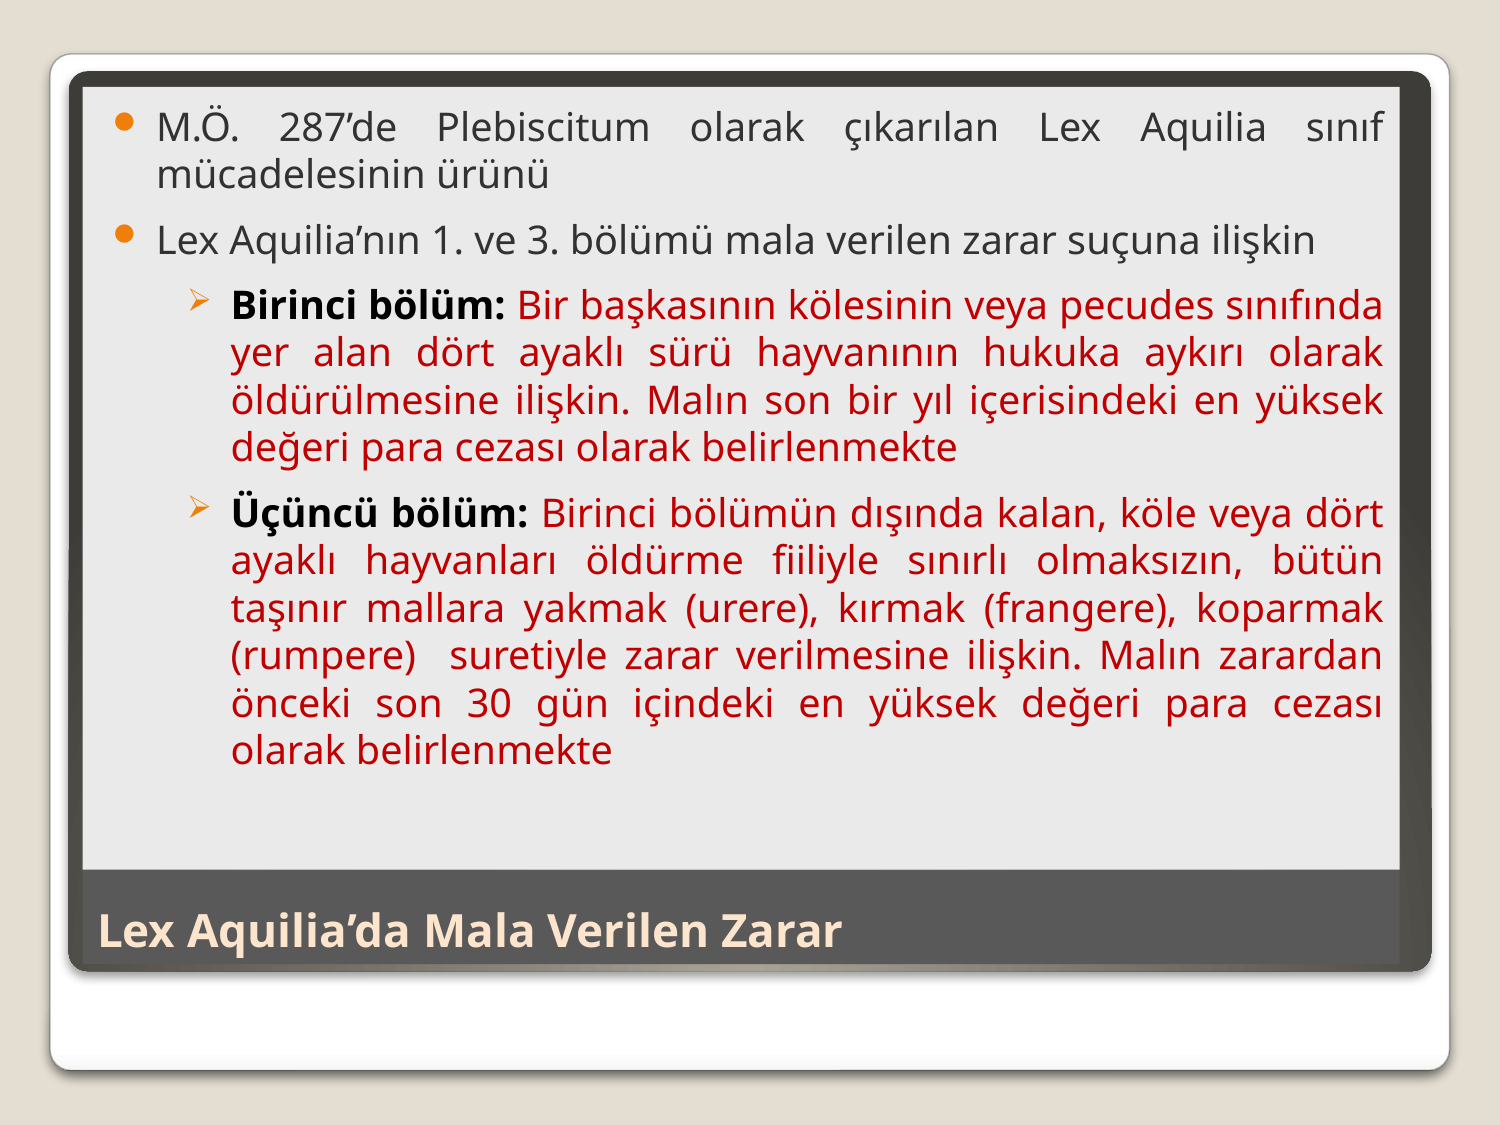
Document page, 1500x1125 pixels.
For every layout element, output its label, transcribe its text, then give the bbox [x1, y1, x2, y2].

list M.Ö. 287’de Plebiscitum olarak çıkarılan Lex Aquilia sınıf mücadelesinin ürünü Lex Aquilia’nın 1. ve 3. bölümü mala verilen zarar suçuna ilişkin Birinci bölüm: Bir başkasının kölesinin veya pecudes sınıfında yer alan dört ayaklı sürü hayvanının hukuka aykırı olarak öldürülmesine ilişkin. Malın son bir yıl içerisindeki en yüksek değeri para cezası olarak belirlenmekte Üçüncü bölüm: Birinci bölümün dışında kalan, köle veya dört ayaklı hayvanları öldürme fiiliyle sınırlı olmaksızın, bütün taşınır mallara yakmak (urere), kırmak (frangere), koparmak (rumpere) suretiyle zarar verilmesine ilişkin. Malın zarardan önceki son 30 gün içindeki en yüksek değeri para cezası olarak belirlenmekte [82, 86, 1400, 870]
title Lex Aquilia’da Mala Verilen Zarar [82, 870, 1400, 965]
